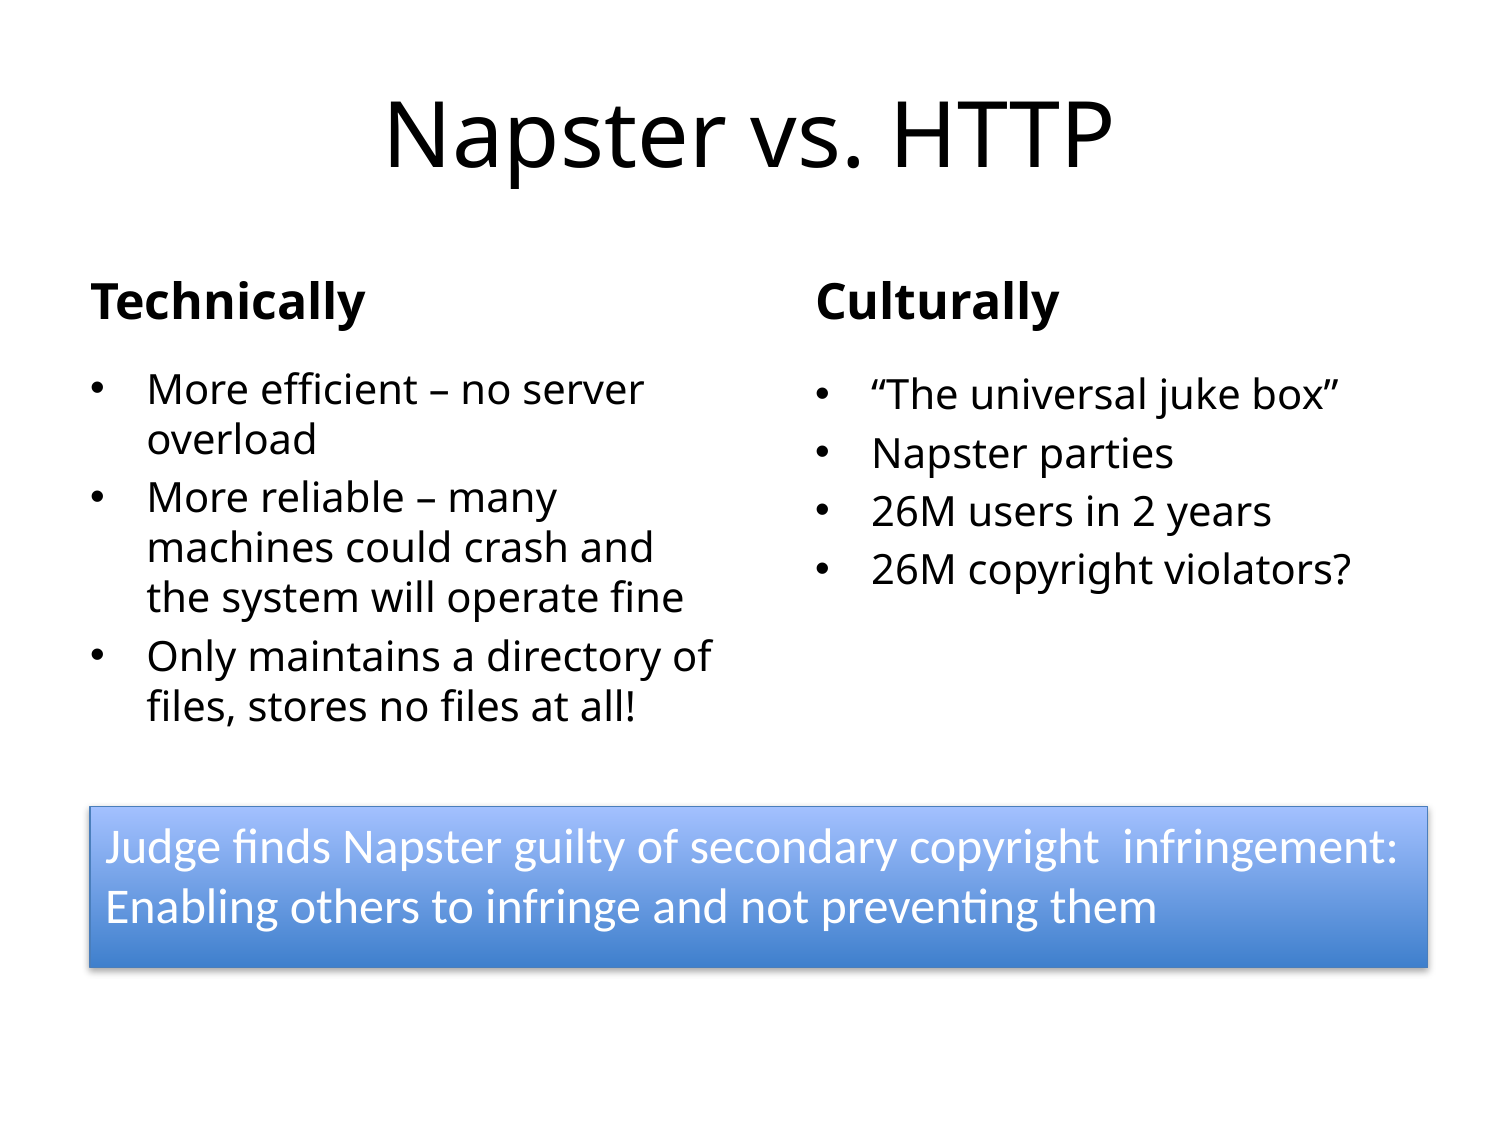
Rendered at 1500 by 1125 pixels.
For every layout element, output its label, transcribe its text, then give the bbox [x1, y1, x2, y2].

text_box Judge finds Napster guilty of secondary copyright infringement: Enabling others to infringe and not preventing them [89, 806, 1428, 968]
list Technically [75, 231, 738, 337]
title Napster vs. HTTP [75, 50, 1425, 213]
list Culturally [800, 231, 1188, 337]
list “The universal juke box” Napster parties 26M users in 2 years 26M copyright violators? [800, 360, 1463, 729]
list More efficient – no server overload More reliable – many machines could crash and the system will operate fine Only maintains a directory of files, stores no files at all! [75, 354, 738, 811]
